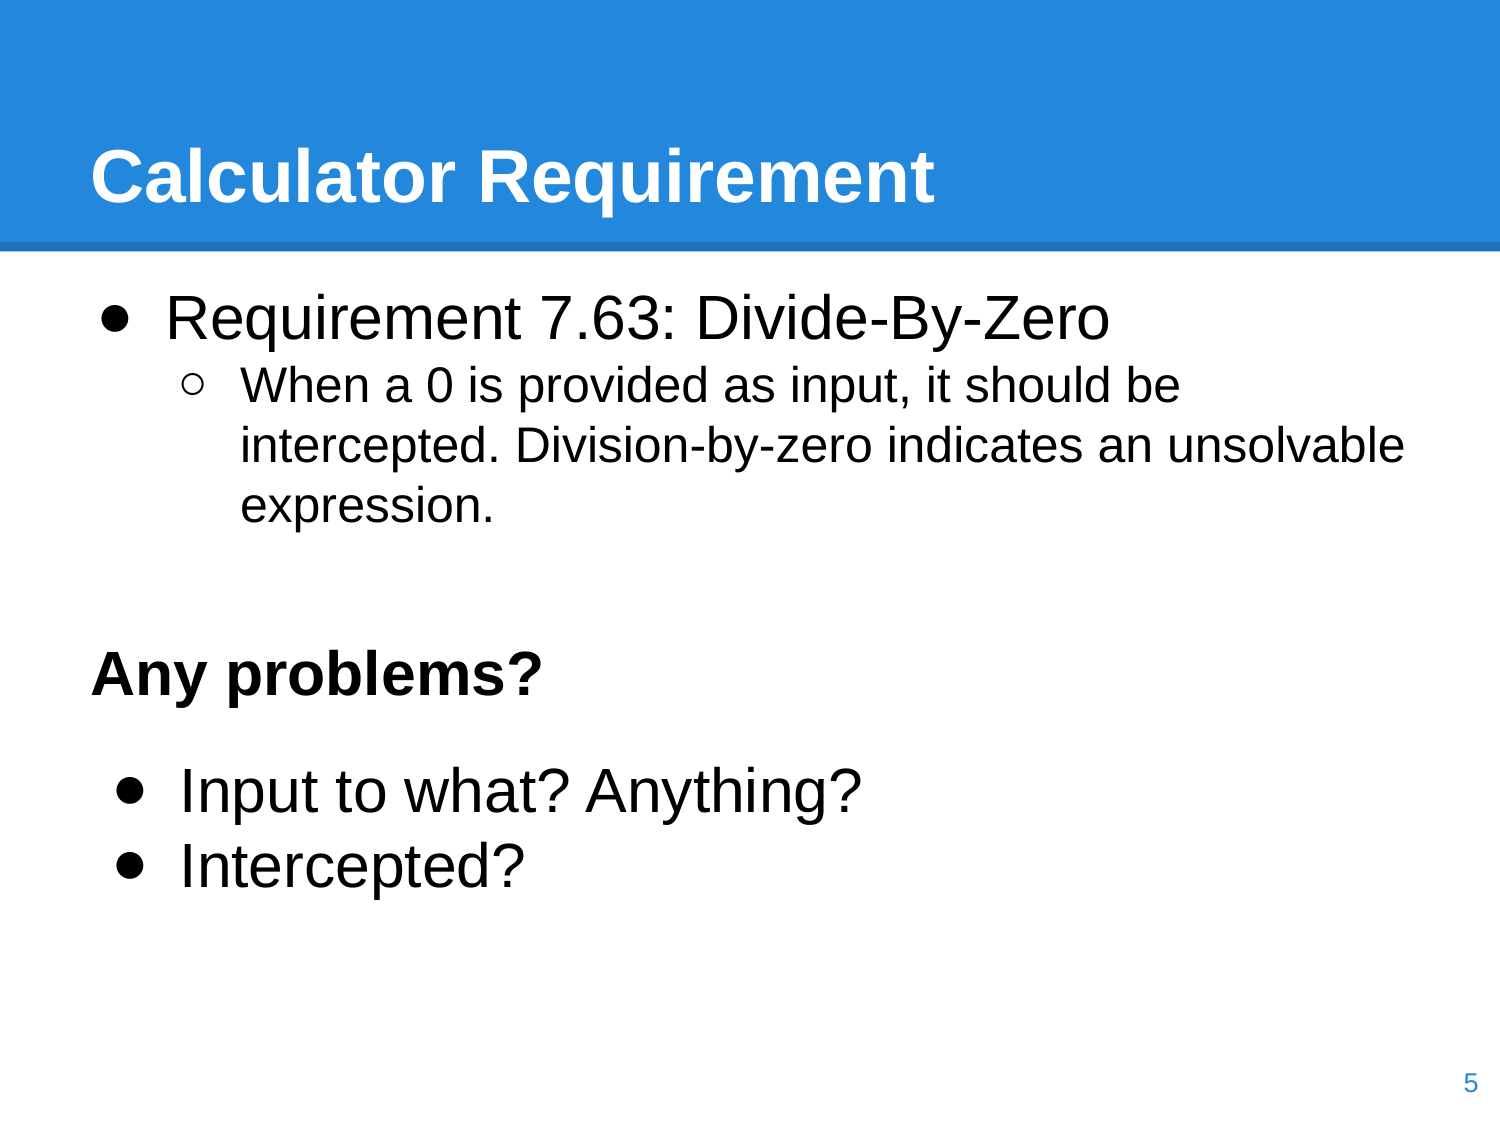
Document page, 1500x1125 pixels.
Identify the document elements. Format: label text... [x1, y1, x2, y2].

title Calculator Requirement [75, 45, 1425, 233]
slide_number ‹#› [1403, 1038, 1494, 1125]
text_box Input to what? Anything? Intercepted? [89, 734, 1387, 1033]
list Requirement 7.63: Divide-By-Zero When a 0 is provided as input, it should be intercepted. Division-by-zero indicates an unsolvable expression. Any problems? [75, 262, 1425, 1078]
